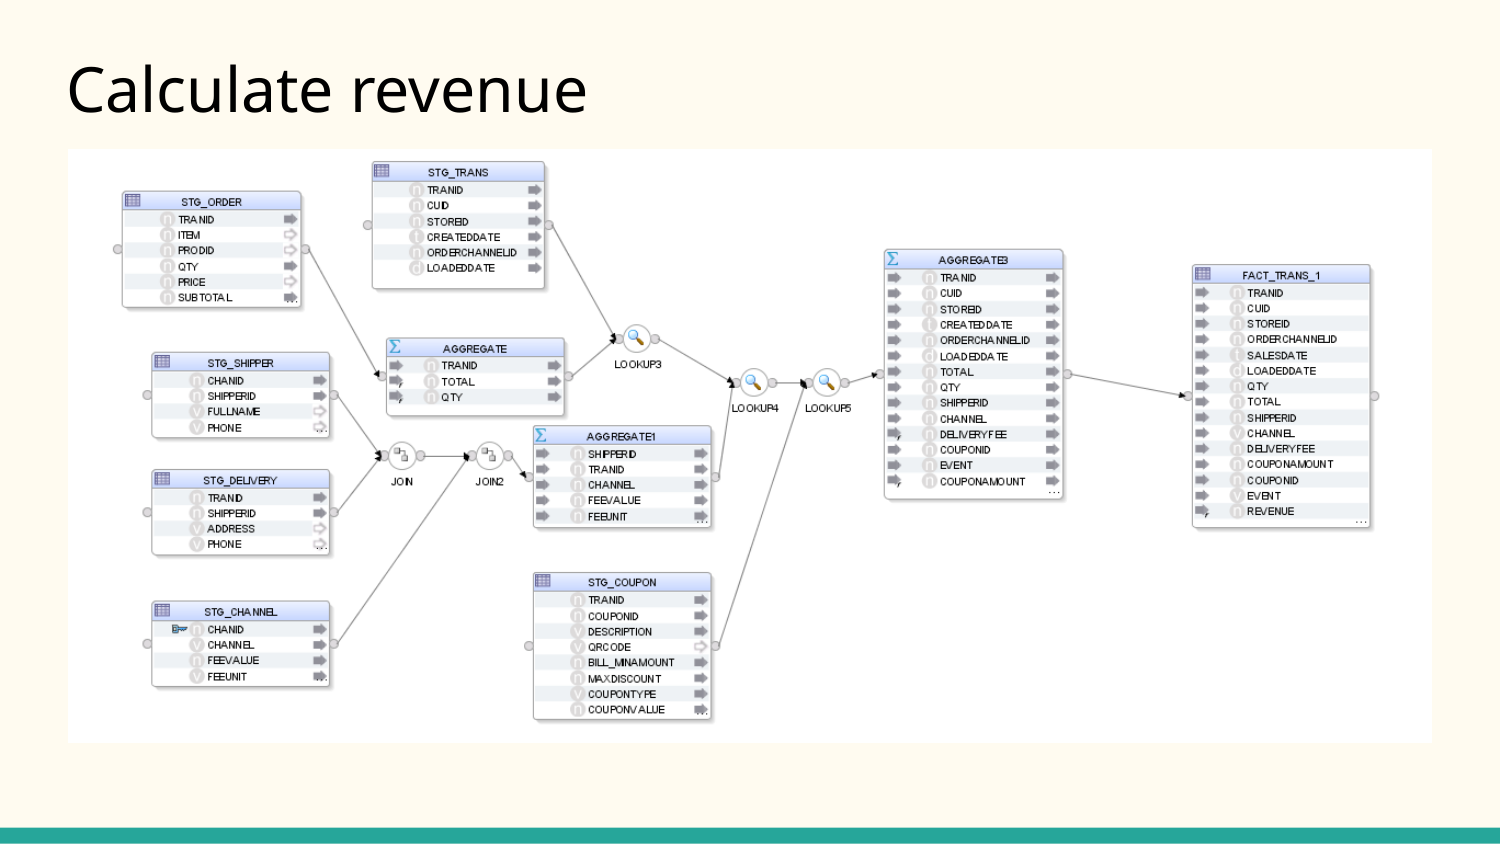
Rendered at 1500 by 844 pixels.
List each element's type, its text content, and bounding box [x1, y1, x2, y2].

title Calculate revenue [51, 35, 1449, 137]
picture [68, 149, 1432, 744]
